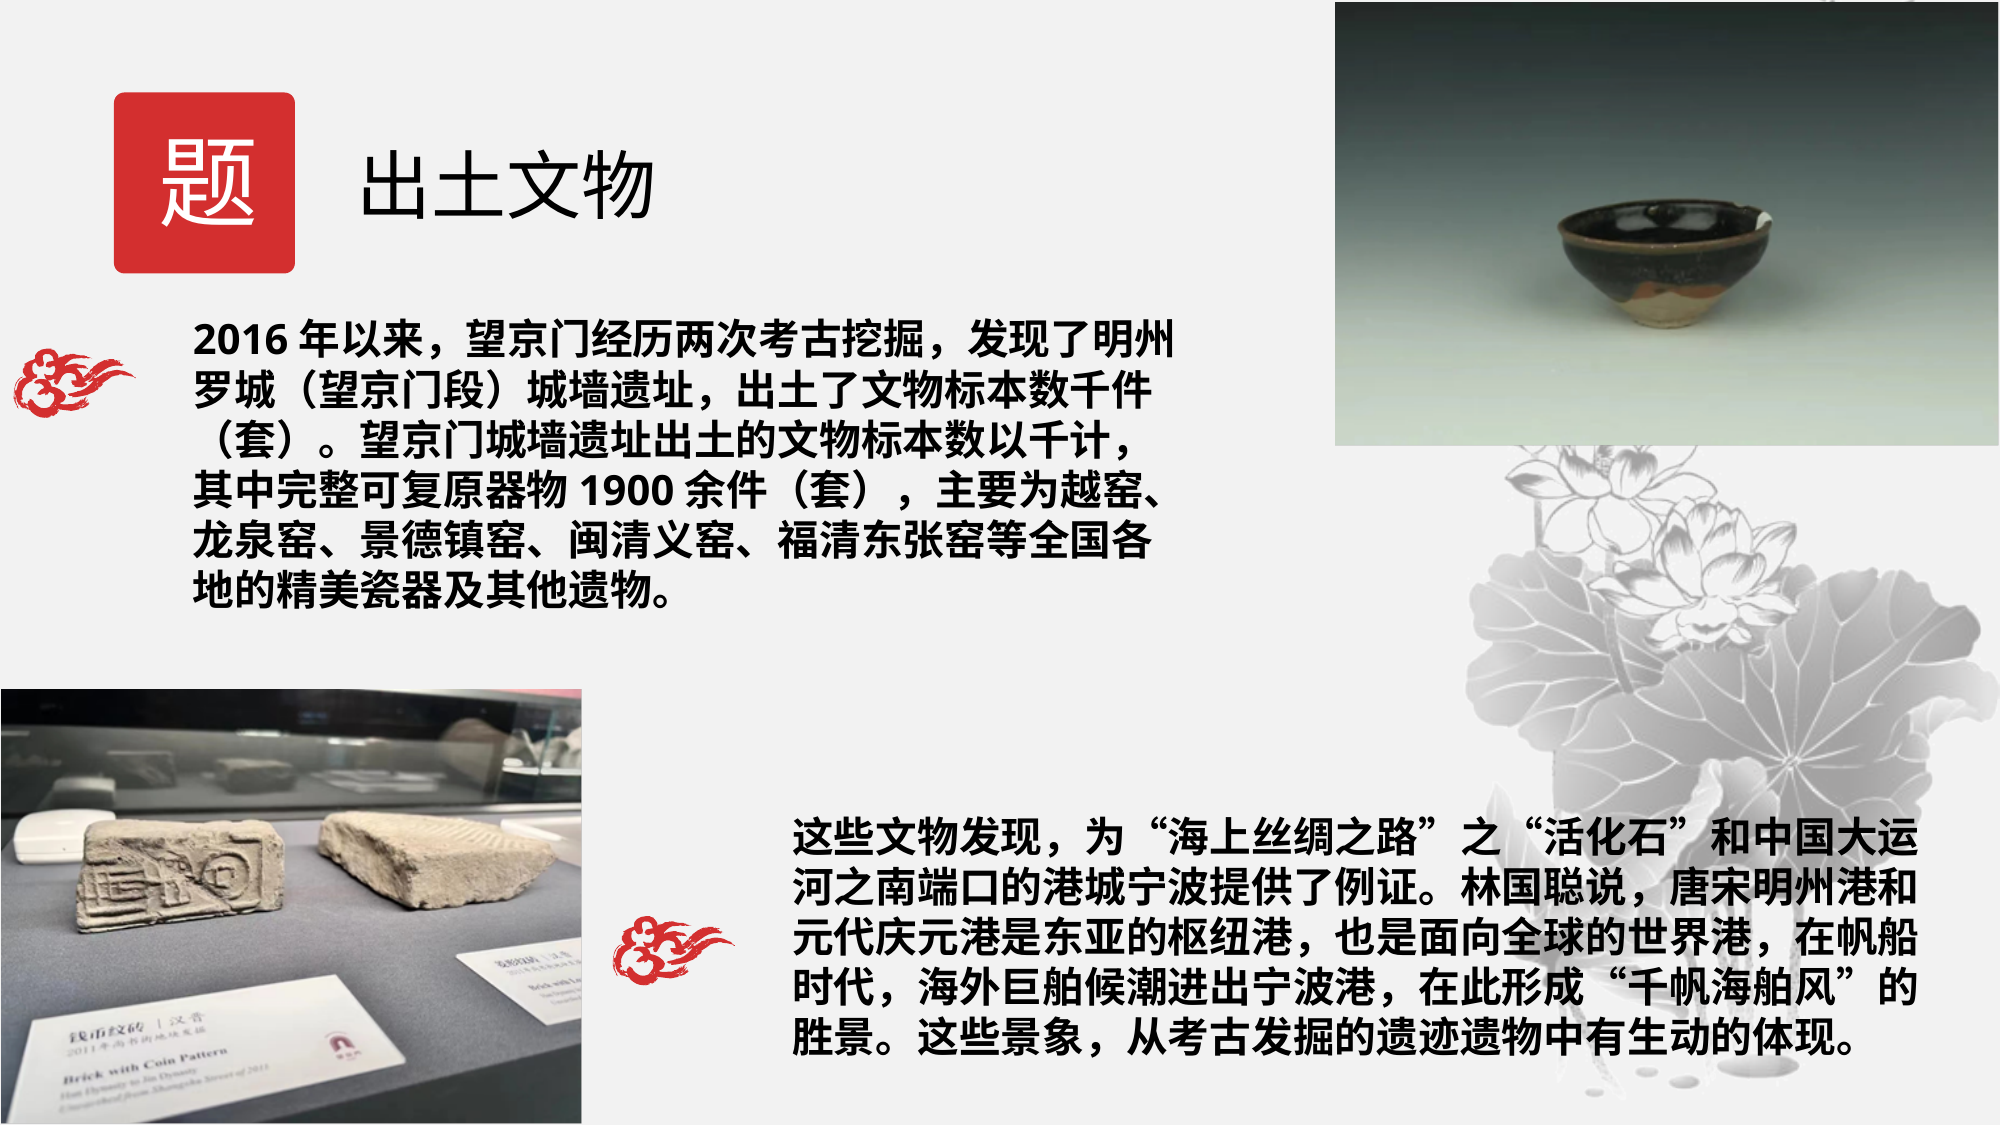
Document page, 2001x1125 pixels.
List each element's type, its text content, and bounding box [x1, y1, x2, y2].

picture [1335, 0, 2000, 1125]
text_box 2016年以来，望京门经历两次考古挖掘，发现了明州罗城（望京门段）城墙遗址，出土了文物标本数千件（套）。望京门城墙遗址出土的文物标本数以千计，其中完整可复原器物1900余件（套），主要为越窑、龙泉窑、景德镇窑、闽清义窑、福清东张窑等全国各地的精美瓷器及其他遗物。 [178, 306, 1207, 621]
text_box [13, 348, 136, 419]
text_box 这些文物发现，为“海上丝绸之路”之“活化石”和中国大运河之南端口的港城宁波提供了例证。林国聪说，唐宋明州港和元代庆元港是东亚的枢纽港，也是面向全球的世界港，在帆船时代，海外巨舶候潮进出宁波港，在此形成“千帆海舶风”的胜景。这些景象，从考古发掘的遗迹遗物中有生动的体现。 [777, 803, 1447, 1069]
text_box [113, 92, 295, 274]
text_box 出土文物 [295, 130, 743, 236]
picture [1, 689, 583, 1125]
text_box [612, 916, 735, 987]
